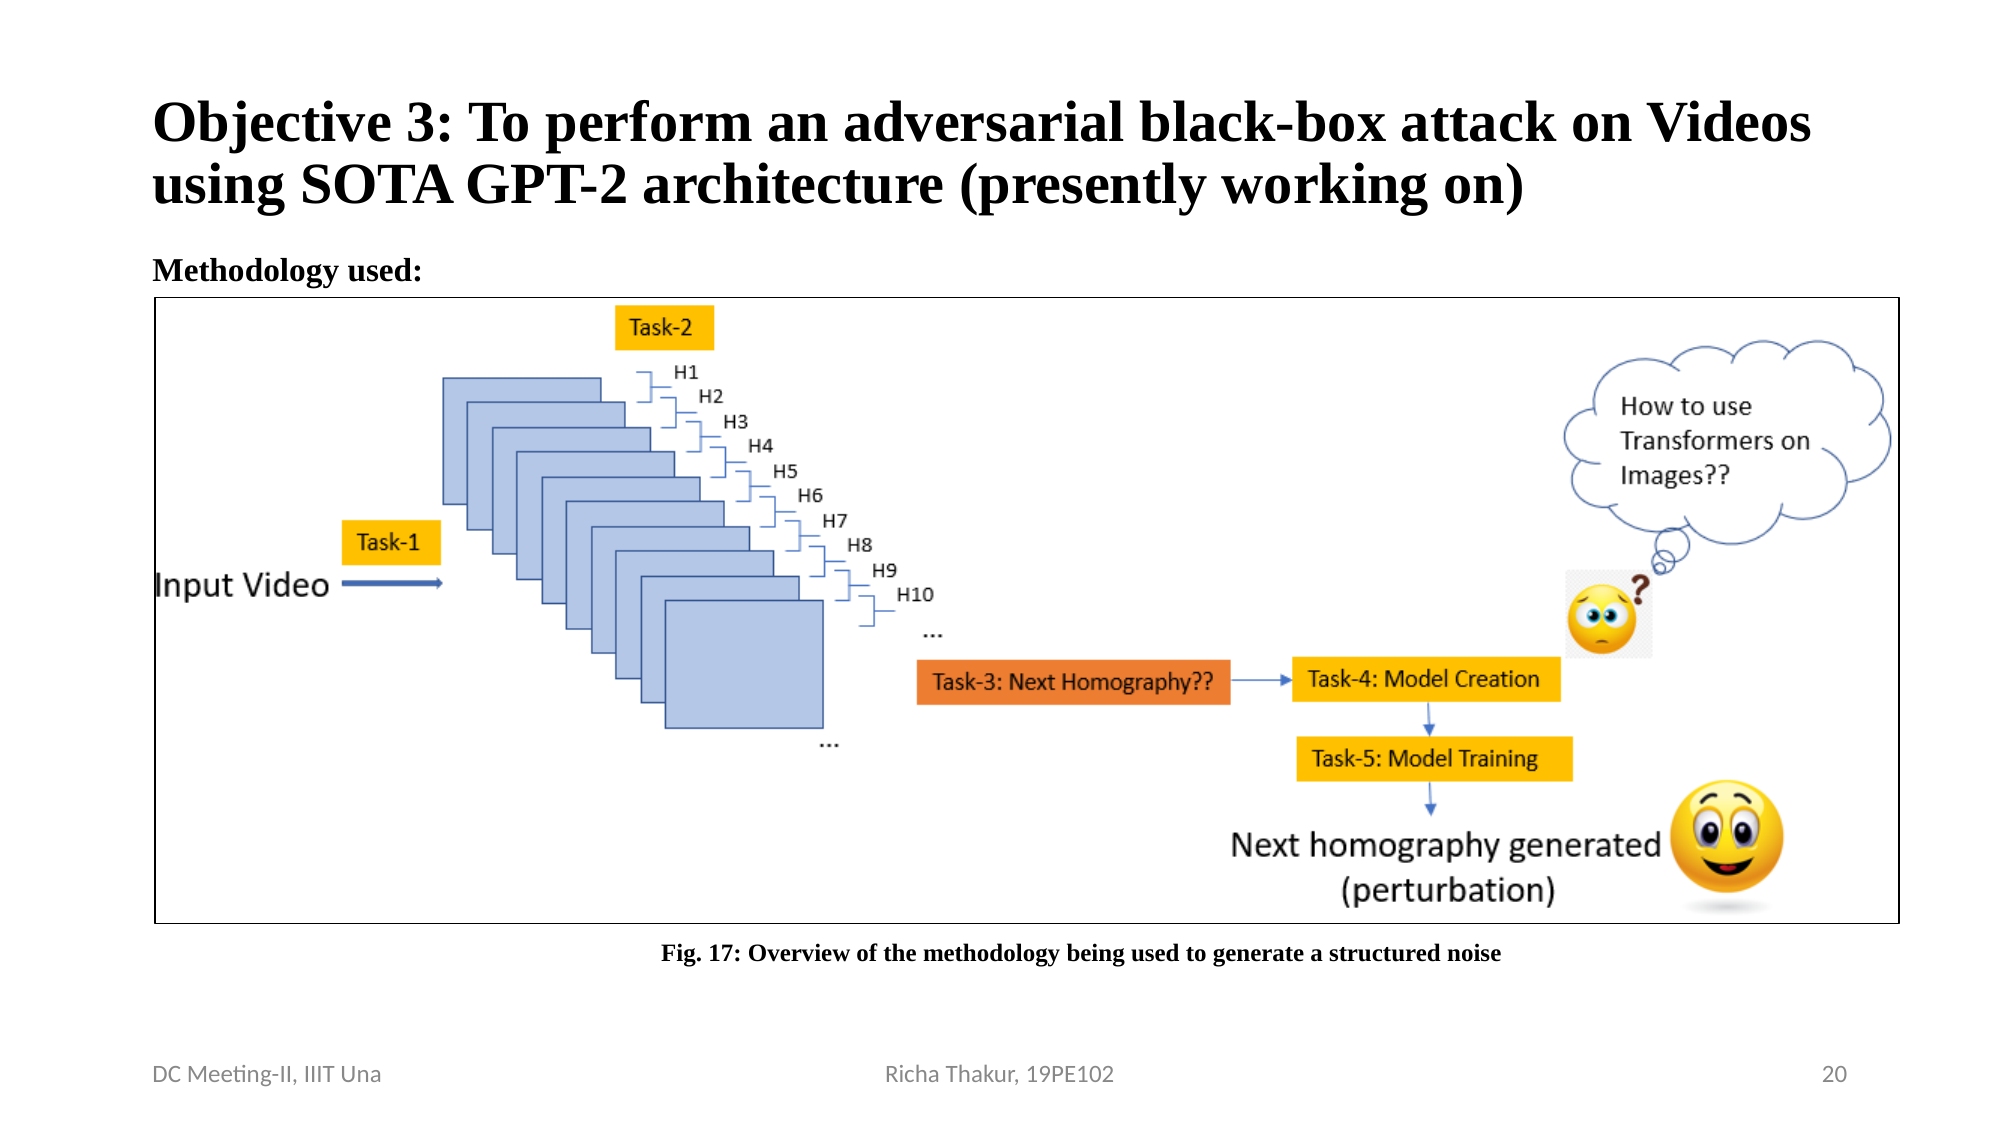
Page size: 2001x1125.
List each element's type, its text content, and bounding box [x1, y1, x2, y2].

slide_number DC Meeting-II, IIIT Una [137, 1042, 588, 1103]
slide_number ‹#› [1412, 1042, 1863, 1103]
picture [155, 298, 1899, 923]
list Objective 3: To perform an adversarial black-box attack on Videos using SOTA GPT-2 architecture (presently working on) Methodology used: [137, 83, 1917, 1014]
text_box Fig. 17: Overview of the methodology being used to generate a structured noise [640, 934, 1523, 975]
footer Richa Thakur, 19PE102 [662, 1042, 1338, 1103]
